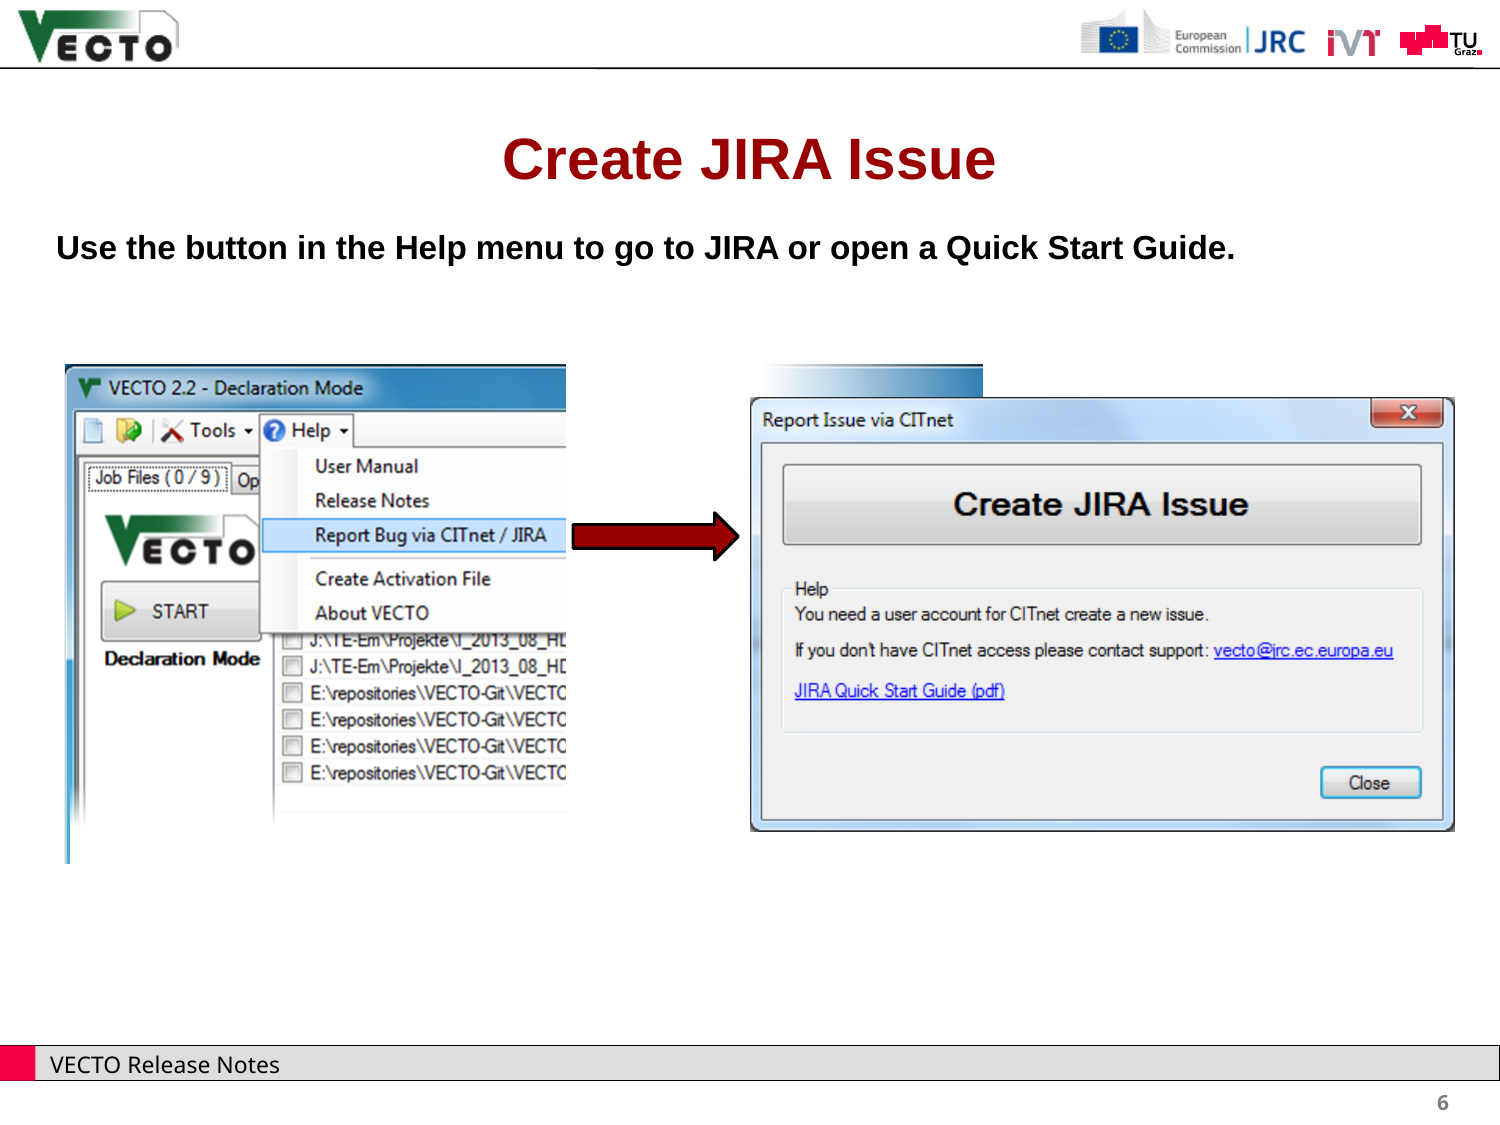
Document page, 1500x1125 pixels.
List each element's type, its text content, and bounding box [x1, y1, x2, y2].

text_box Use the button in the Help menu to go to JIRA or open a Quick Start Guide. [41, 218, 1436, 274]
text_box Create JIRA Issue [0, 127, 1500, 185]
picture [1328, 30, 1380, 56]
picture [17, 9, 179, 65]
picture [64, 364, 1455, 865]
picture [1080, 7, 1306, 54]
